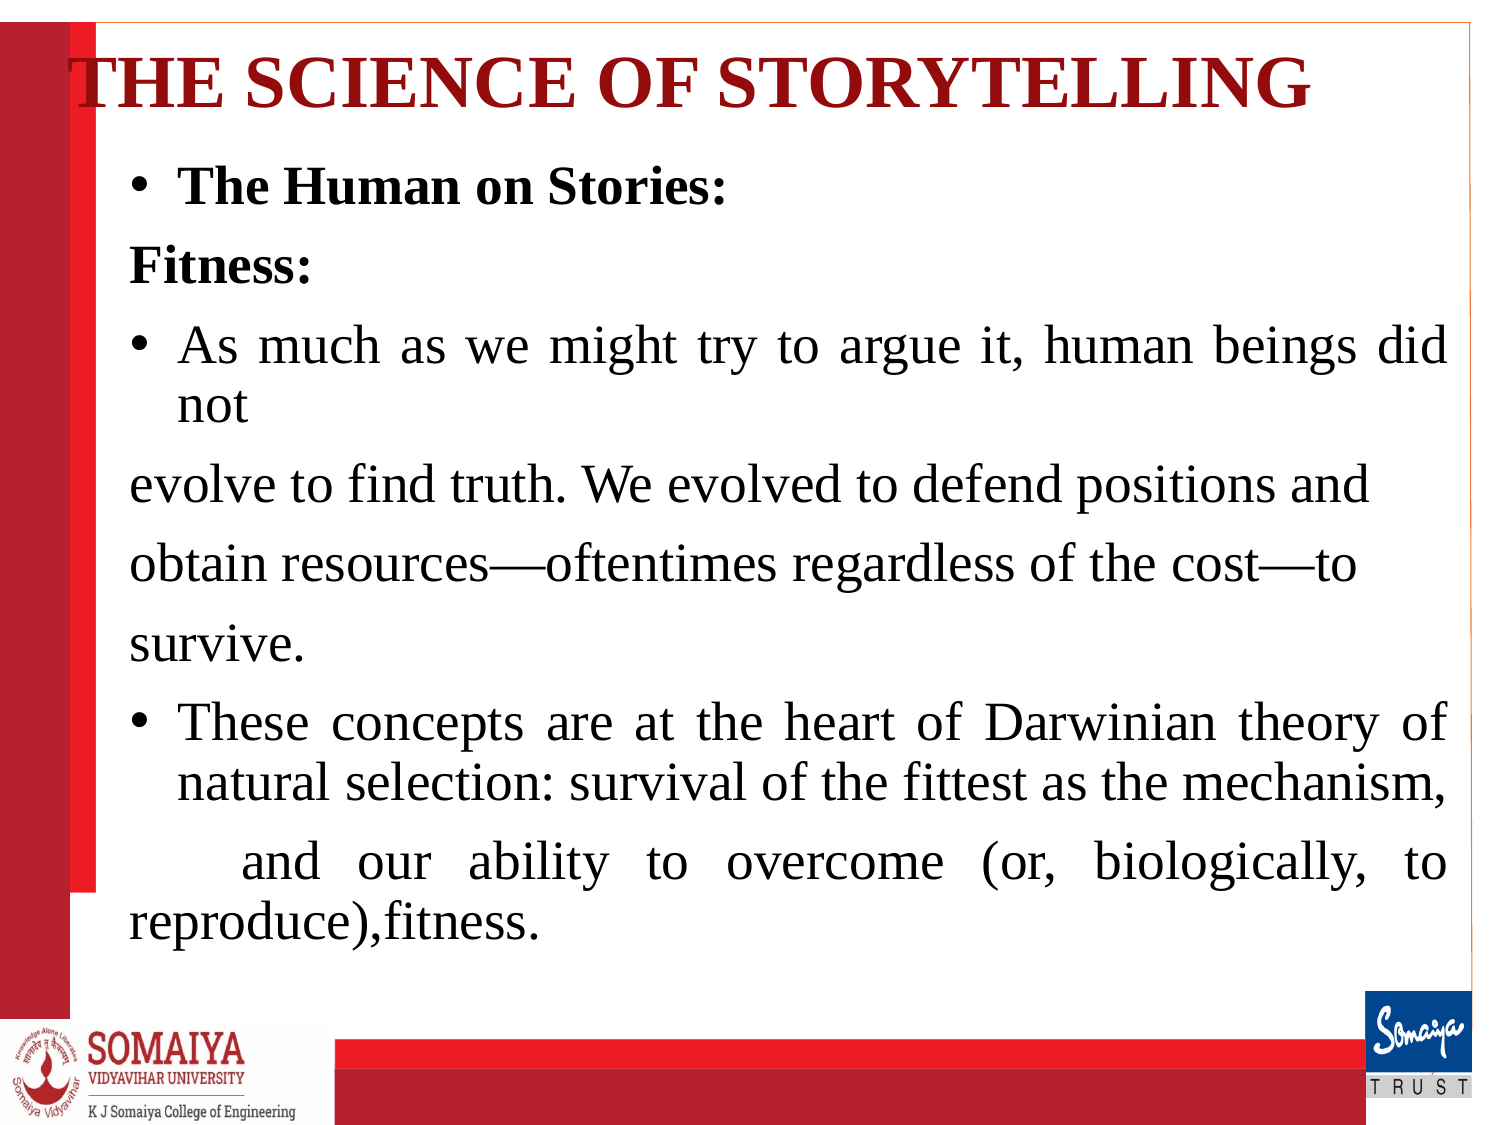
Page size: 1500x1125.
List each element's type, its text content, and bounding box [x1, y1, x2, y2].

picture [0, 22, 327, 1125]
title THE SCIENCE OF STORYTELLING [53, 35, 1471, 179]
picture [335, 1040, 1365, 1125]
picture [1365, 991, 1472, 1098]
list The Human on Stories: Fitness: As much as we might try to argue it, human beings did not evolve to find truth. We evolved to defend positions and obtain resources—oftentimes regardless of the cost—to survive. These concepts are at the heart of Darwinian theory of natural selection: survival of the fittest as the mechanism, and our ability to overcome (or, biologically, to reproduce),fitness. [114, 149, 1465, 1035]
